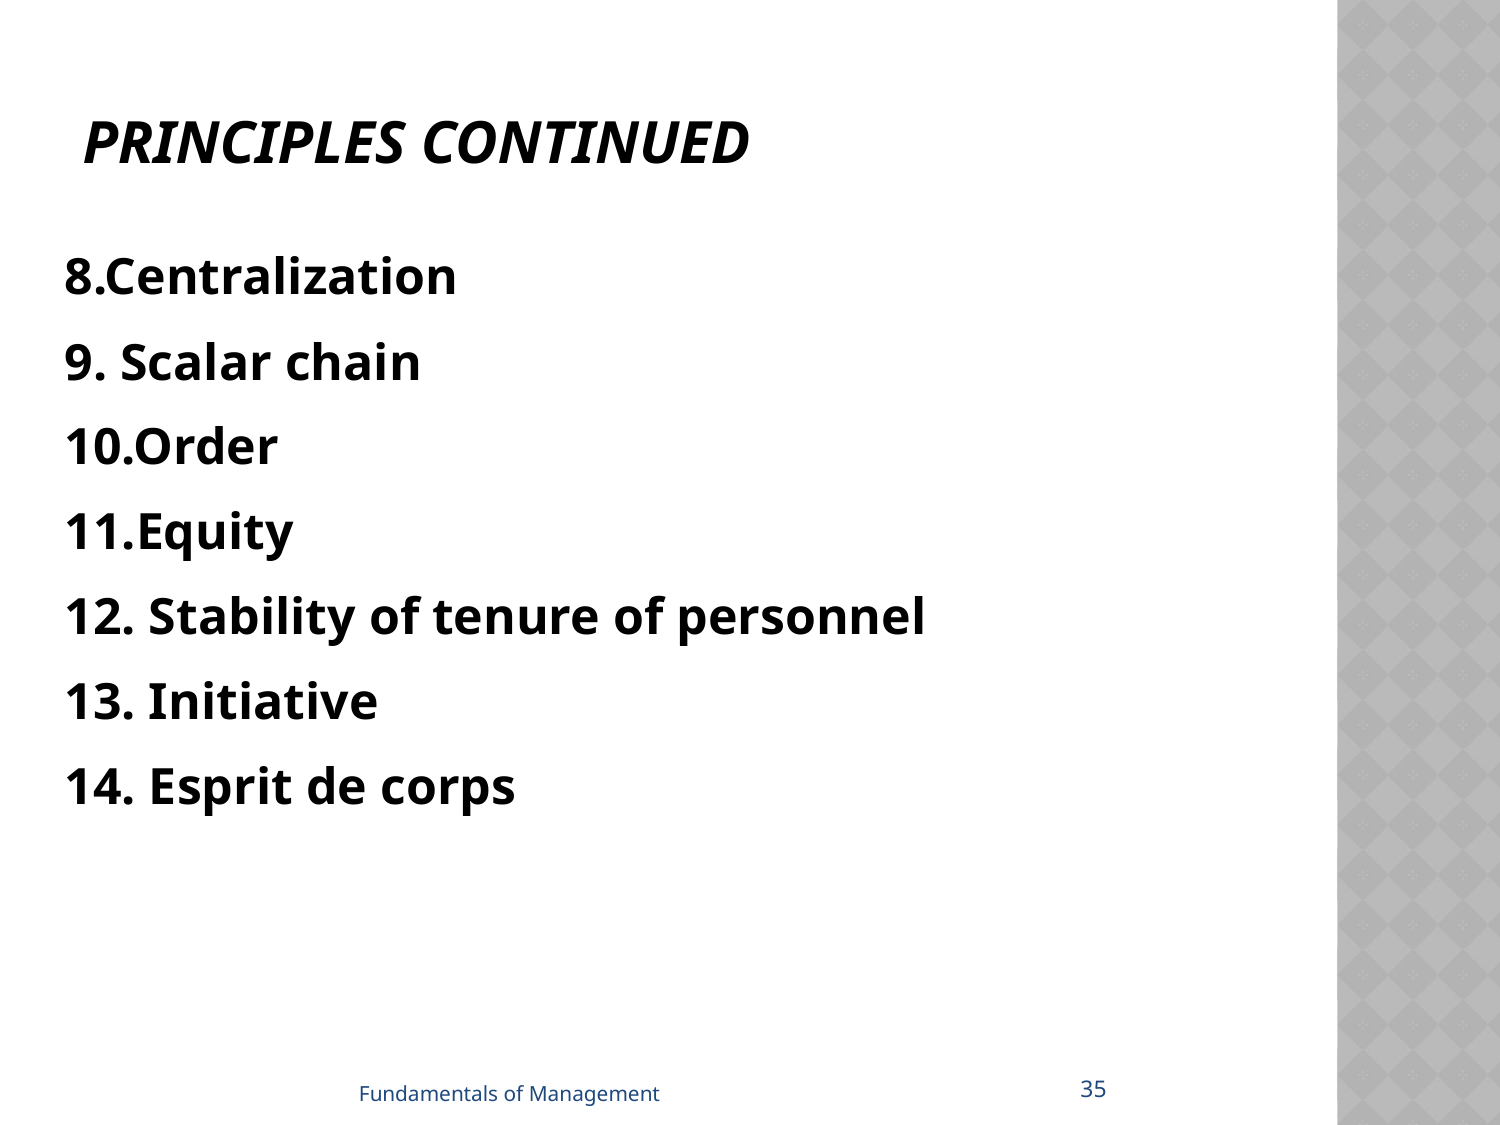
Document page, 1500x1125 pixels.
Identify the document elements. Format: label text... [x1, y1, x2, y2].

title Principles Continued [75, 24, 1263, 175]
slide_number 35 [1025, 1075, 1122, 1113]
footer Fundamentals of Management [75, 1075, 675, 1114]
list 8.Centralization 9. Scalar chain 10.Order 11.Equity 12. Stability of tenure of personnel 13. Initiative 14. Esprit de corps [50, 237, 1263, 1033]
